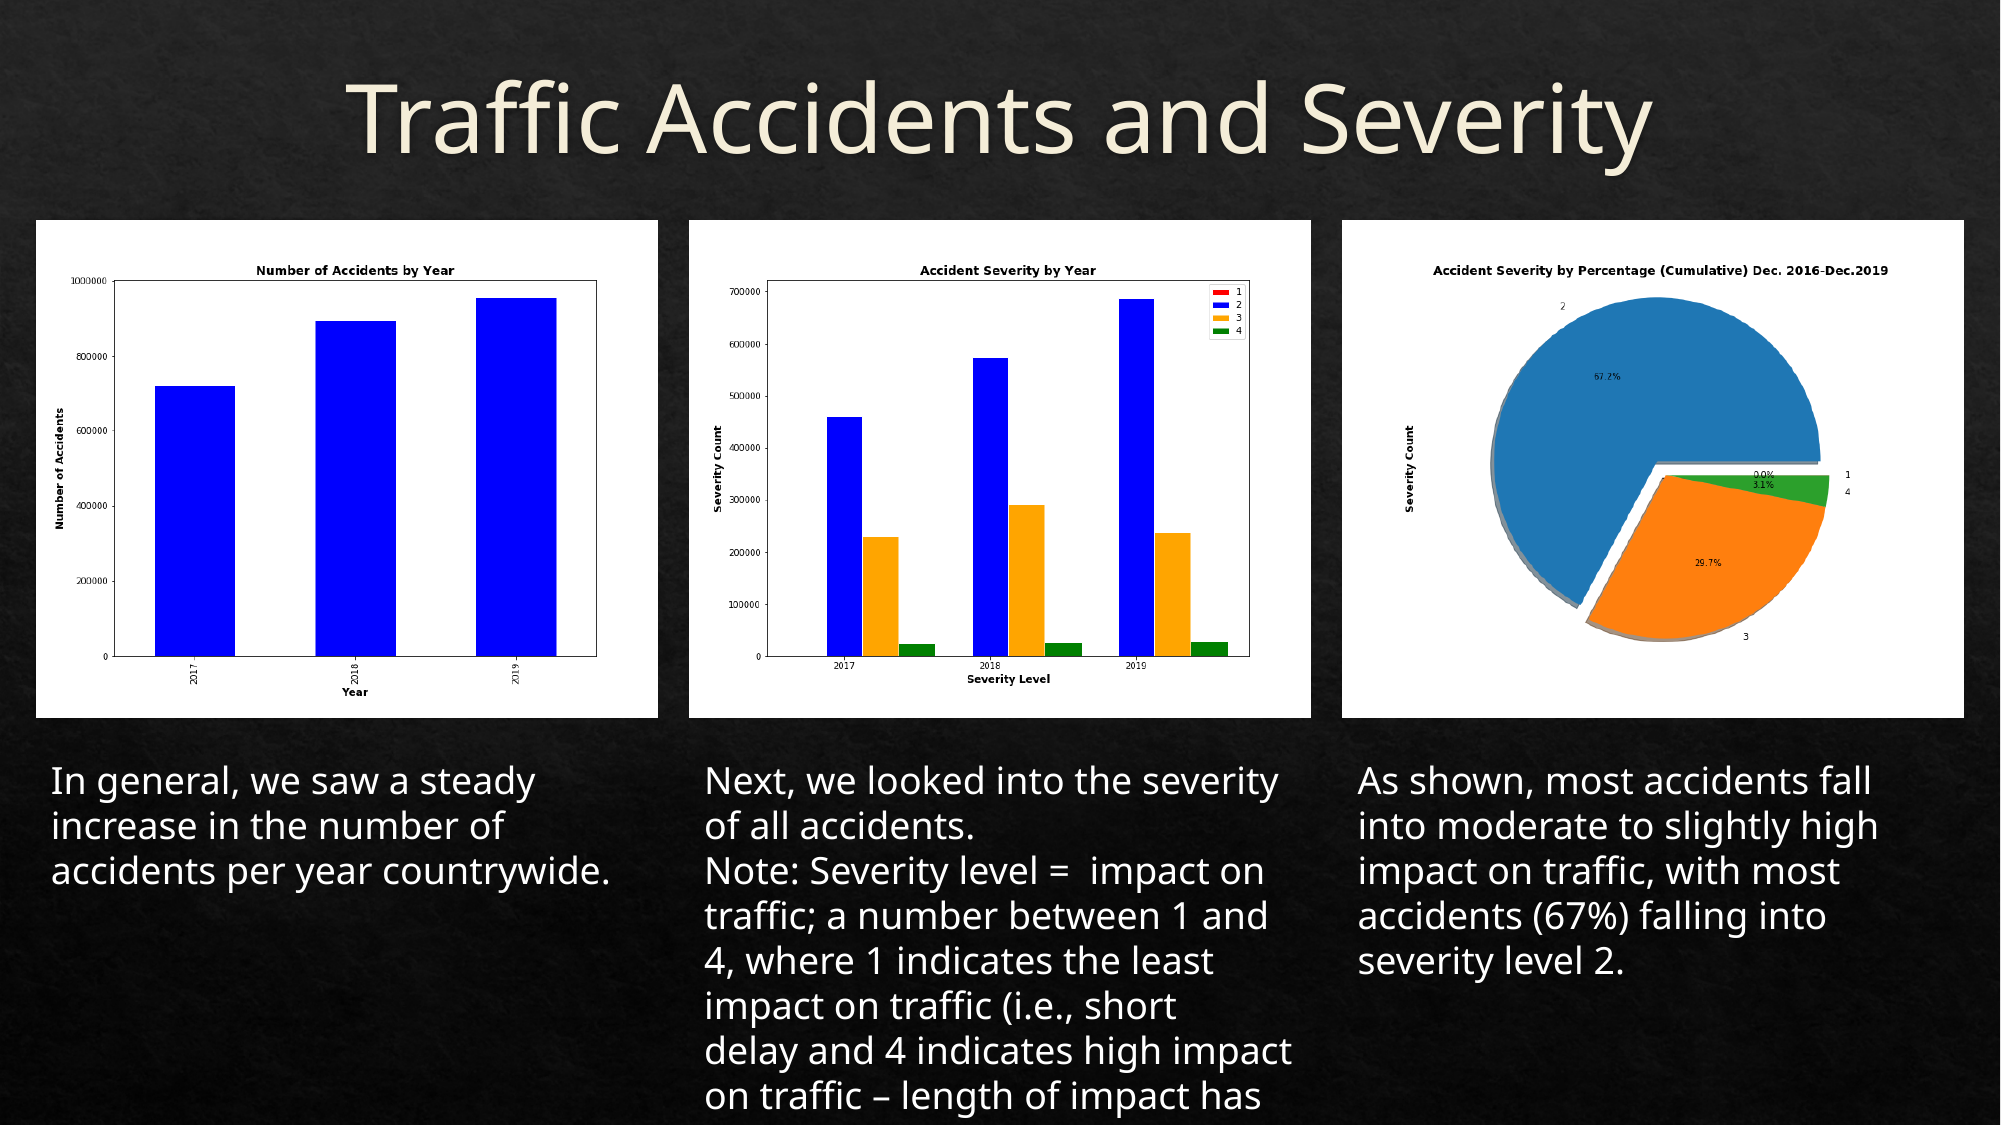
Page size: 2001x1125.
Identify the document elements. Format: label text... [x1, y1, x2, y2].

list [35, 220, 658, 718]
picture [1342, 220, 1964, 718]
text_box In general, we saw a steady increase in the number of accidents per year countrywide. [36, 749, 657, 900]
text_box Next, we looked into the severity of all accidents. Note: Severity level = impact on traffic; a number between 1 and 4, where 1 indicates the least impact on traffic (i.e., short delay and 4 indicates high impact on traffic – length of impact has no relevance). [689, 749, 1311, 1125]
text_box As shown, most accidents fall into moderate to slightly high impact on traffic, with most accidents (67%) falling into severity level 2. [1342, 749, 1964, 990]
title Traffic Accidents and Severity [150, 34, 1850, 212]
picture [689, 220, 1311, 718]
